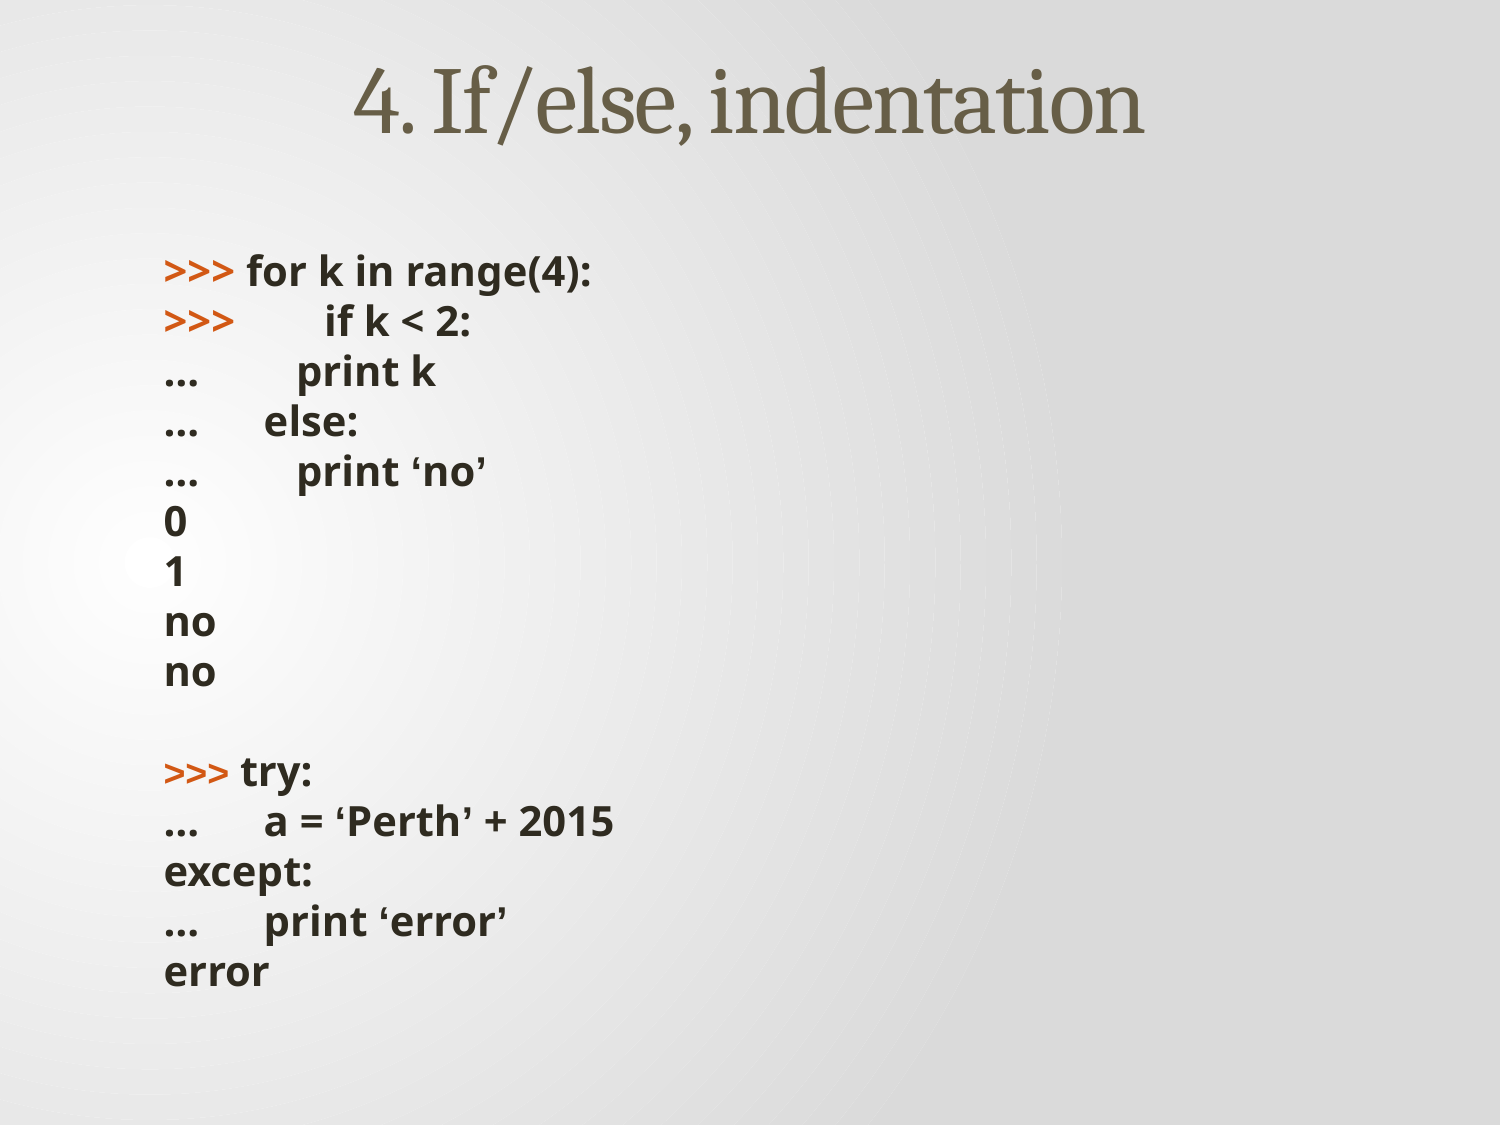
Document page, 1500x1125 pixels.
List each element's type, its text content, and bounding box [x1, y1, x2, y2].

title 4. If/else, indentation [125, 1, 1375, 189]
text_box >>> for k in range(4): >>> if k < 2: … print k … else: … print ‘no’ 0 1 no no >>> try: … a = ‘Perth’ + 2015 except: … print ‘error’ error [148, 237, 630, 1003]
